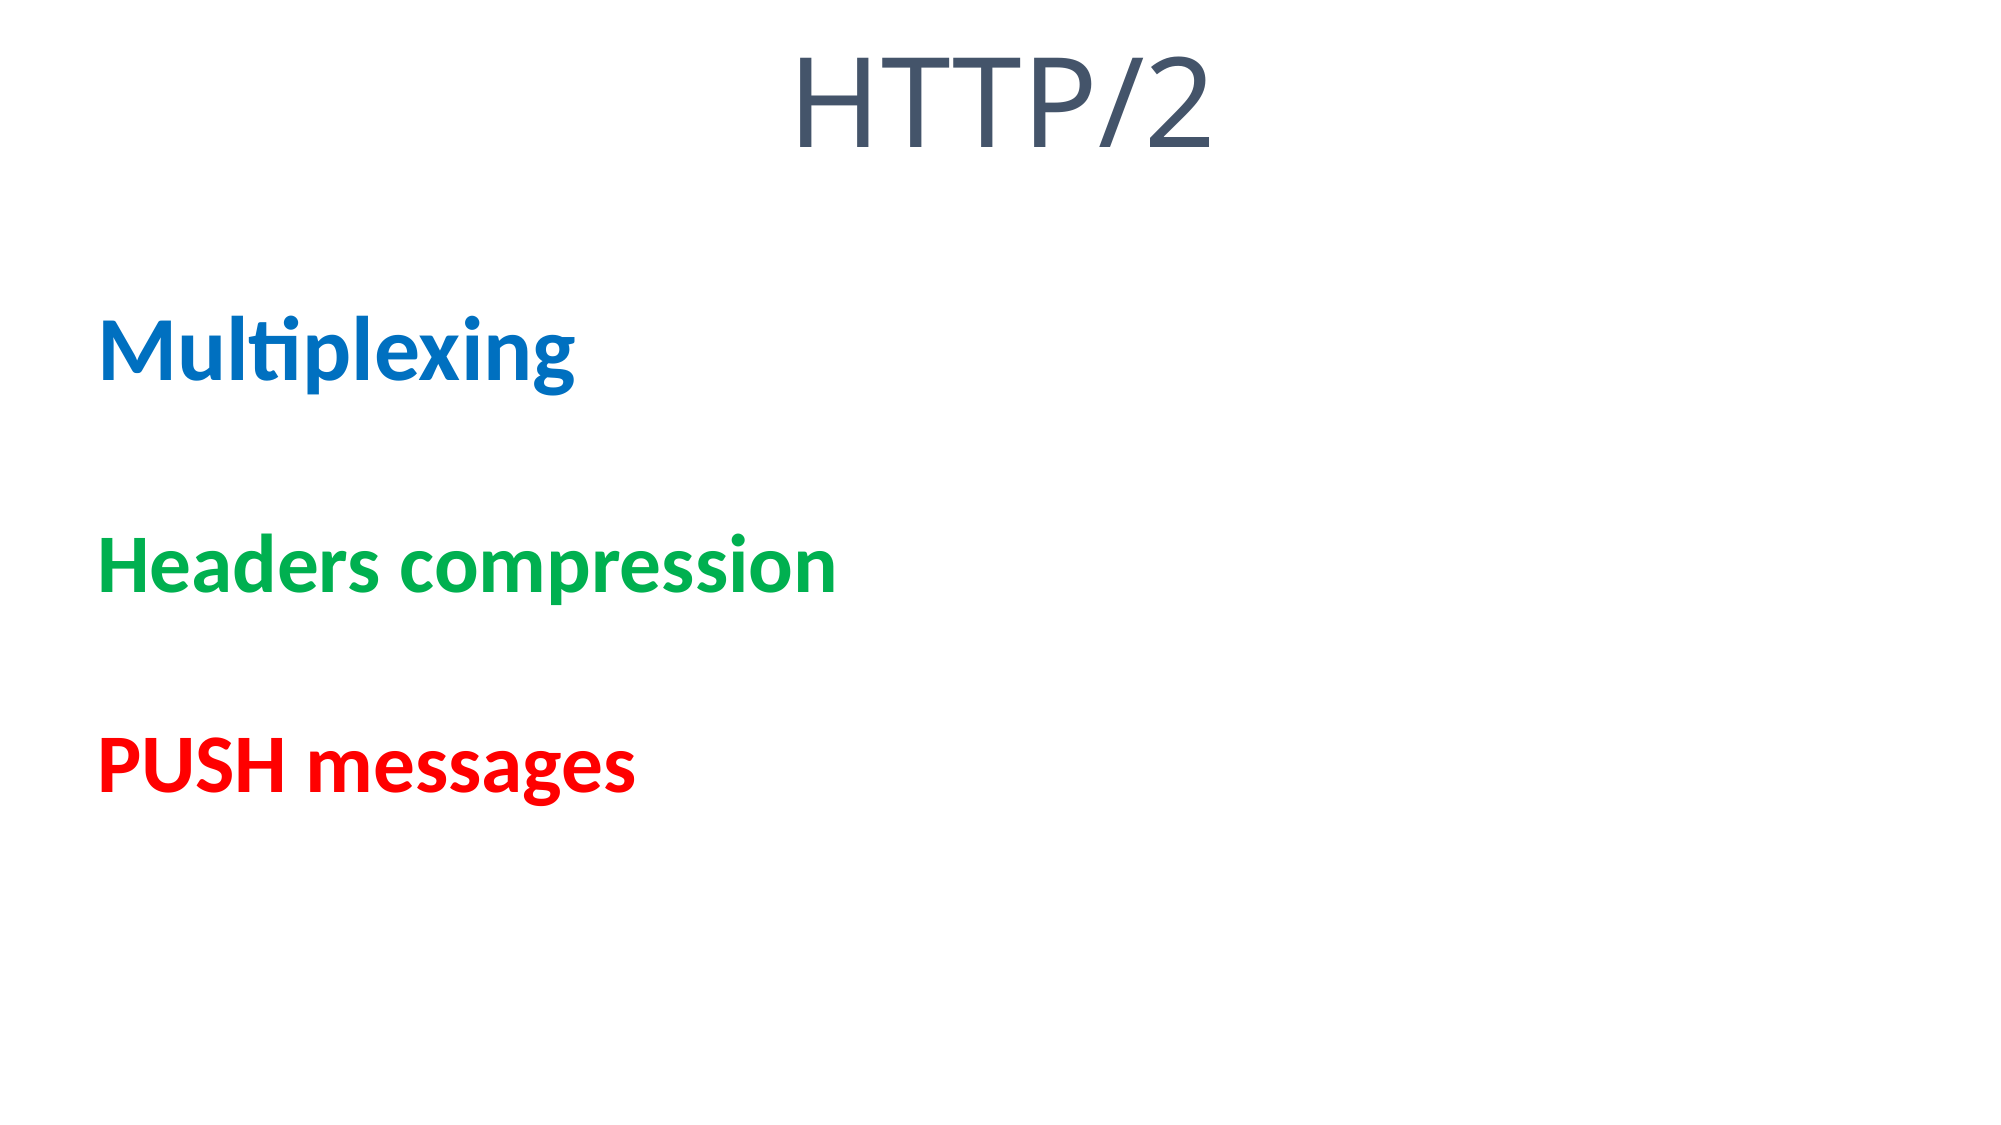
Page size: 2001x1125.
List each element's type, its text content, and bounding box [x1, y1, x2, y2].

title HTTP/2 [133, 28, 1872, 182]
text_box Multiplexing Headers compression PUSH messages [82, 281, 1961, 1017]
